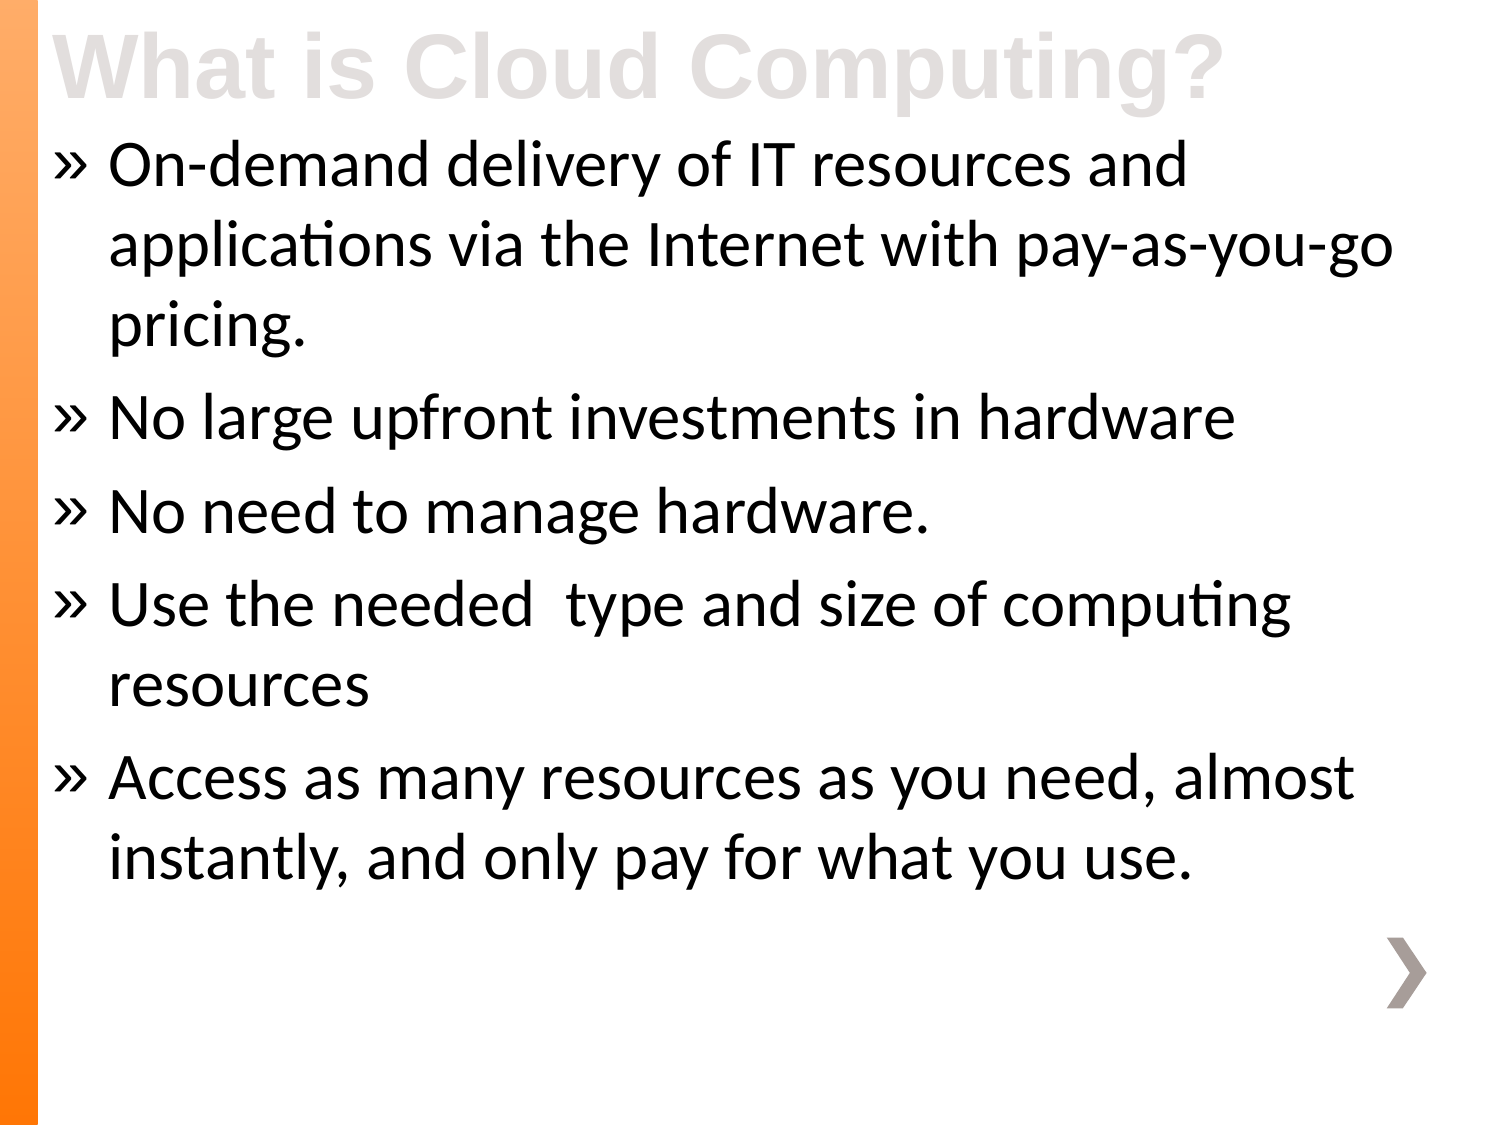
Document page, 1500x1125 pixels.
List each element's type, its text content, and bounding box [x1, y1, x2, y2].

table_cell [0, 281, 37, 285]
text_box On-demand delivery of IT resources and applications via the Internet with pay-as-you-go pricing. No large upfront investments in hardware No need to manage hardware. Use the needed type and size of computing resources Access as many resources as you need, almost instantly, and only pay for what you use. [0, 112, 1500, 1113]
text_box What is Cloud Computing? [37, 0, 1500, 112]
